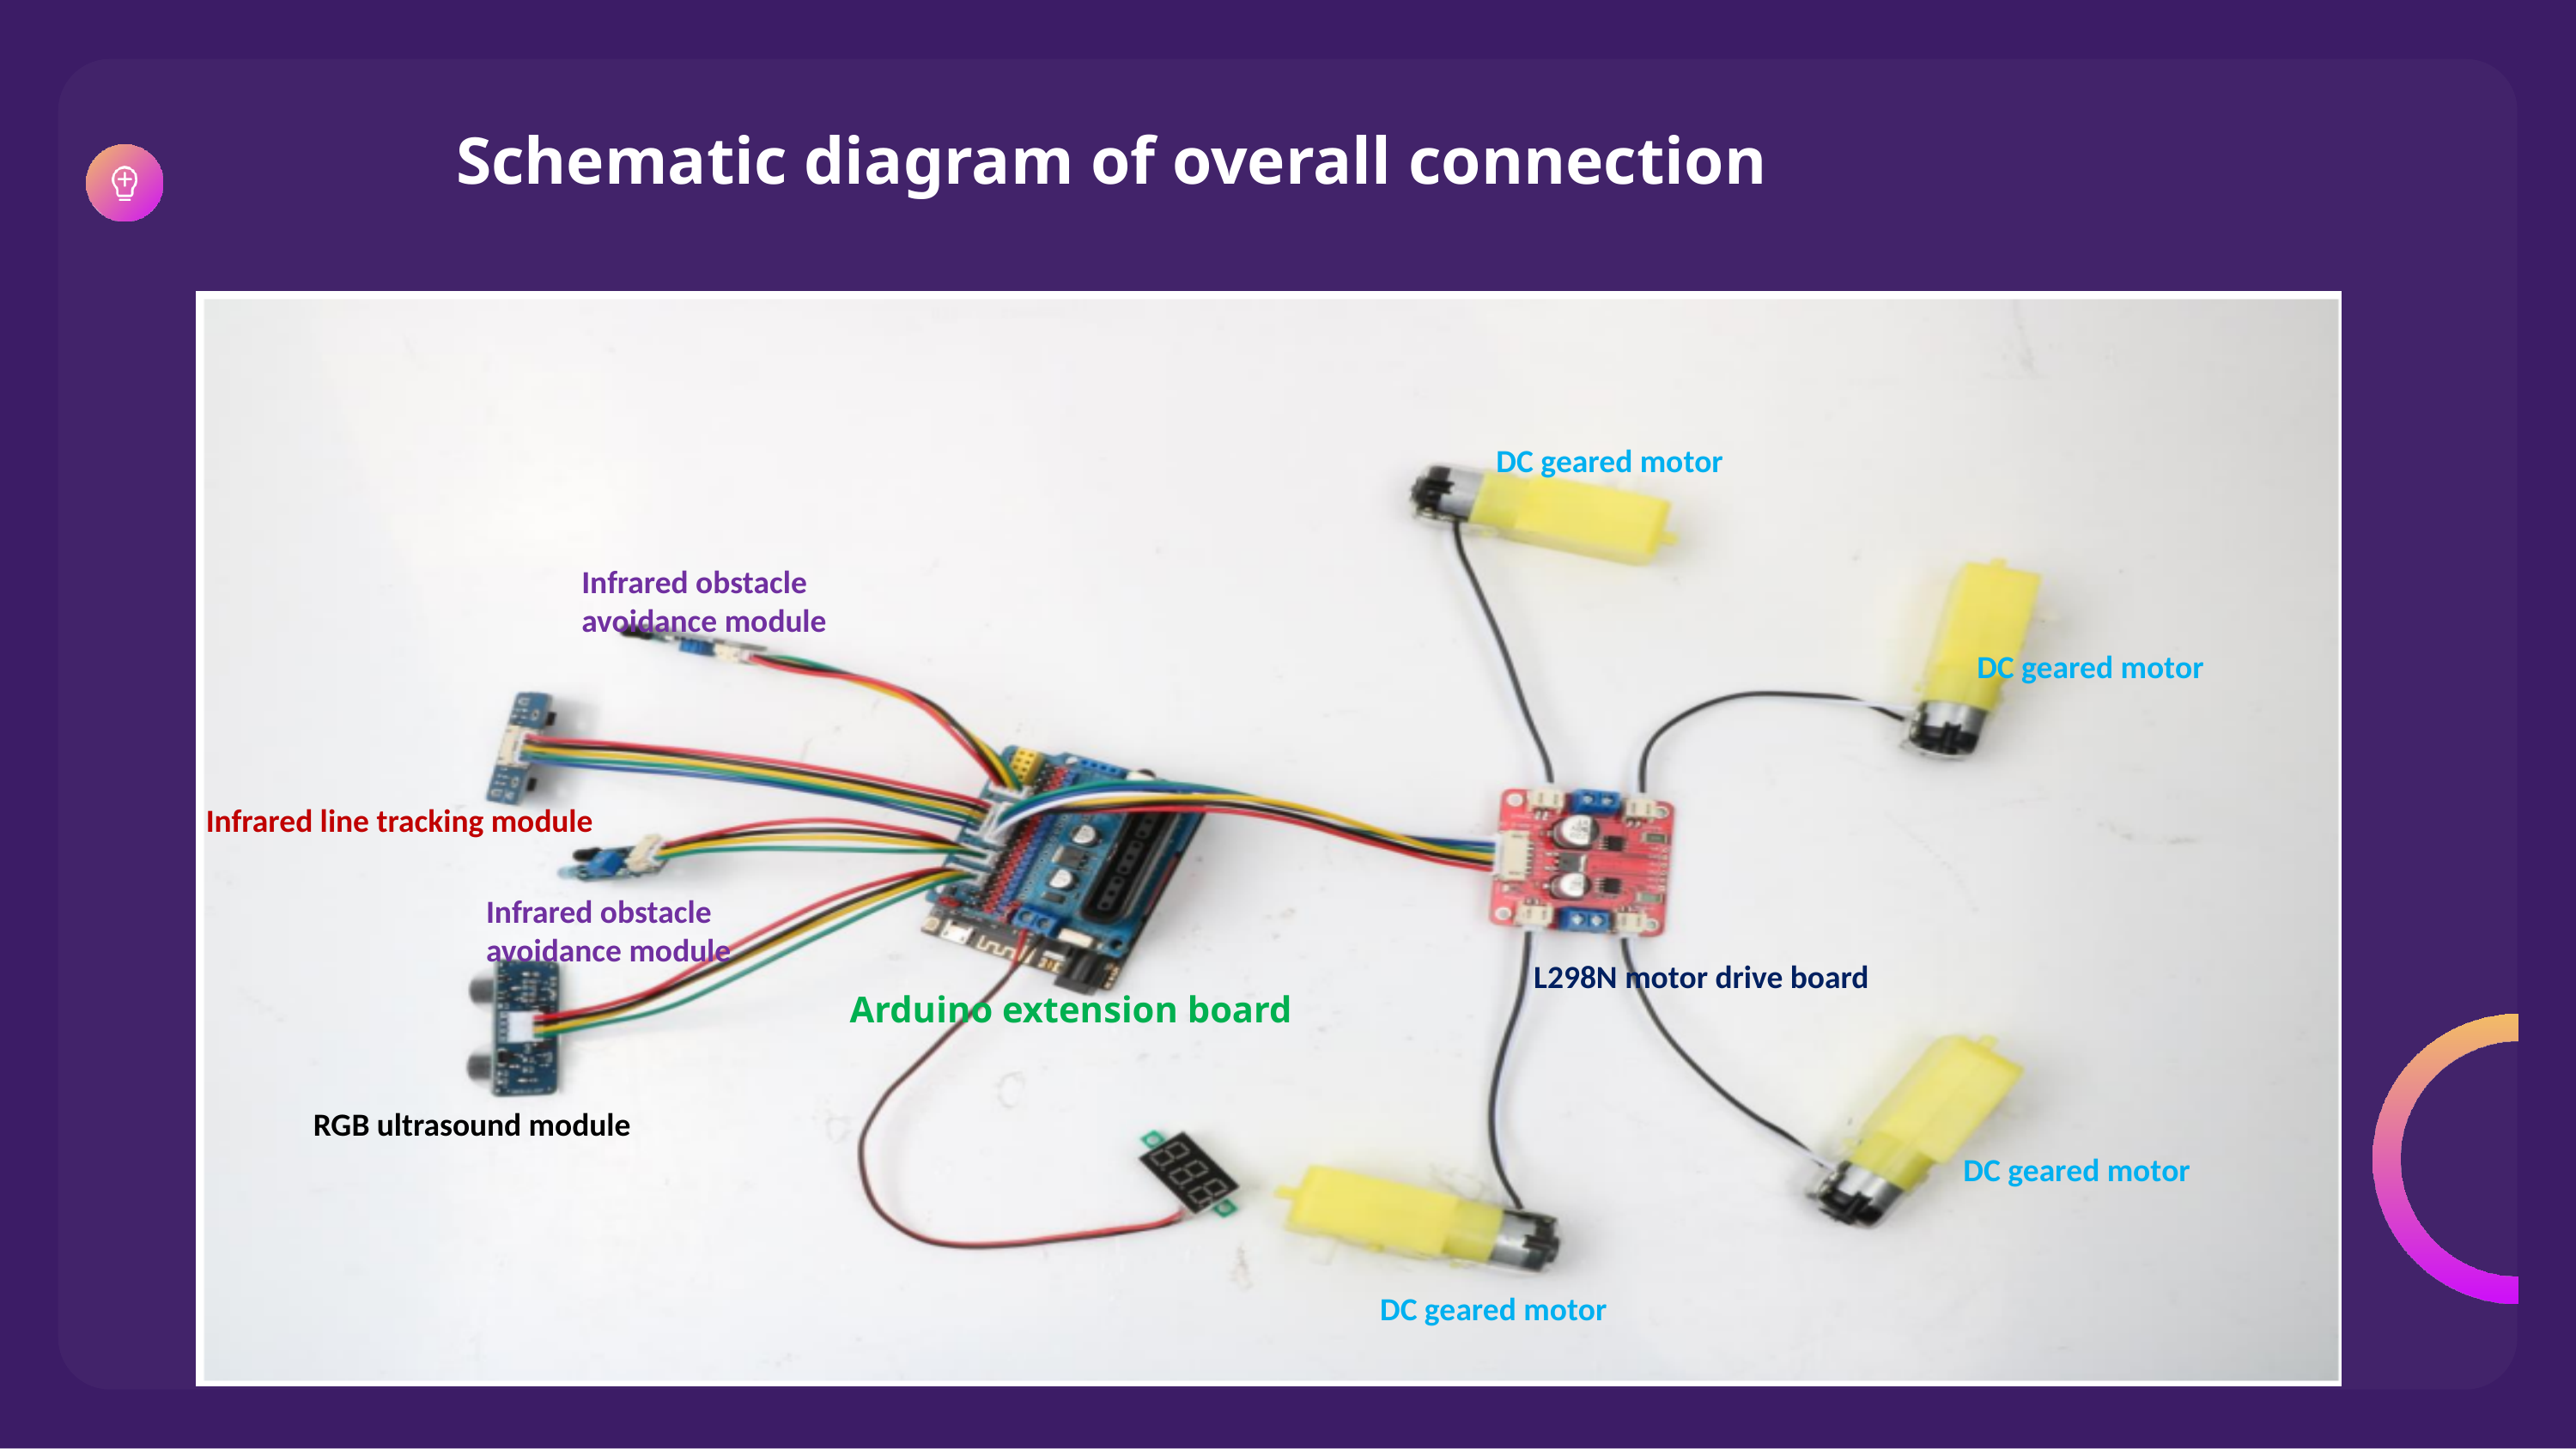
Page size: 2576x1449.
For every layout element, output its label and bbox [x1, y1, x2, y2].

text_box [0, 58, 2518, 1390]
picture [196, 291, 2342, 1387]
